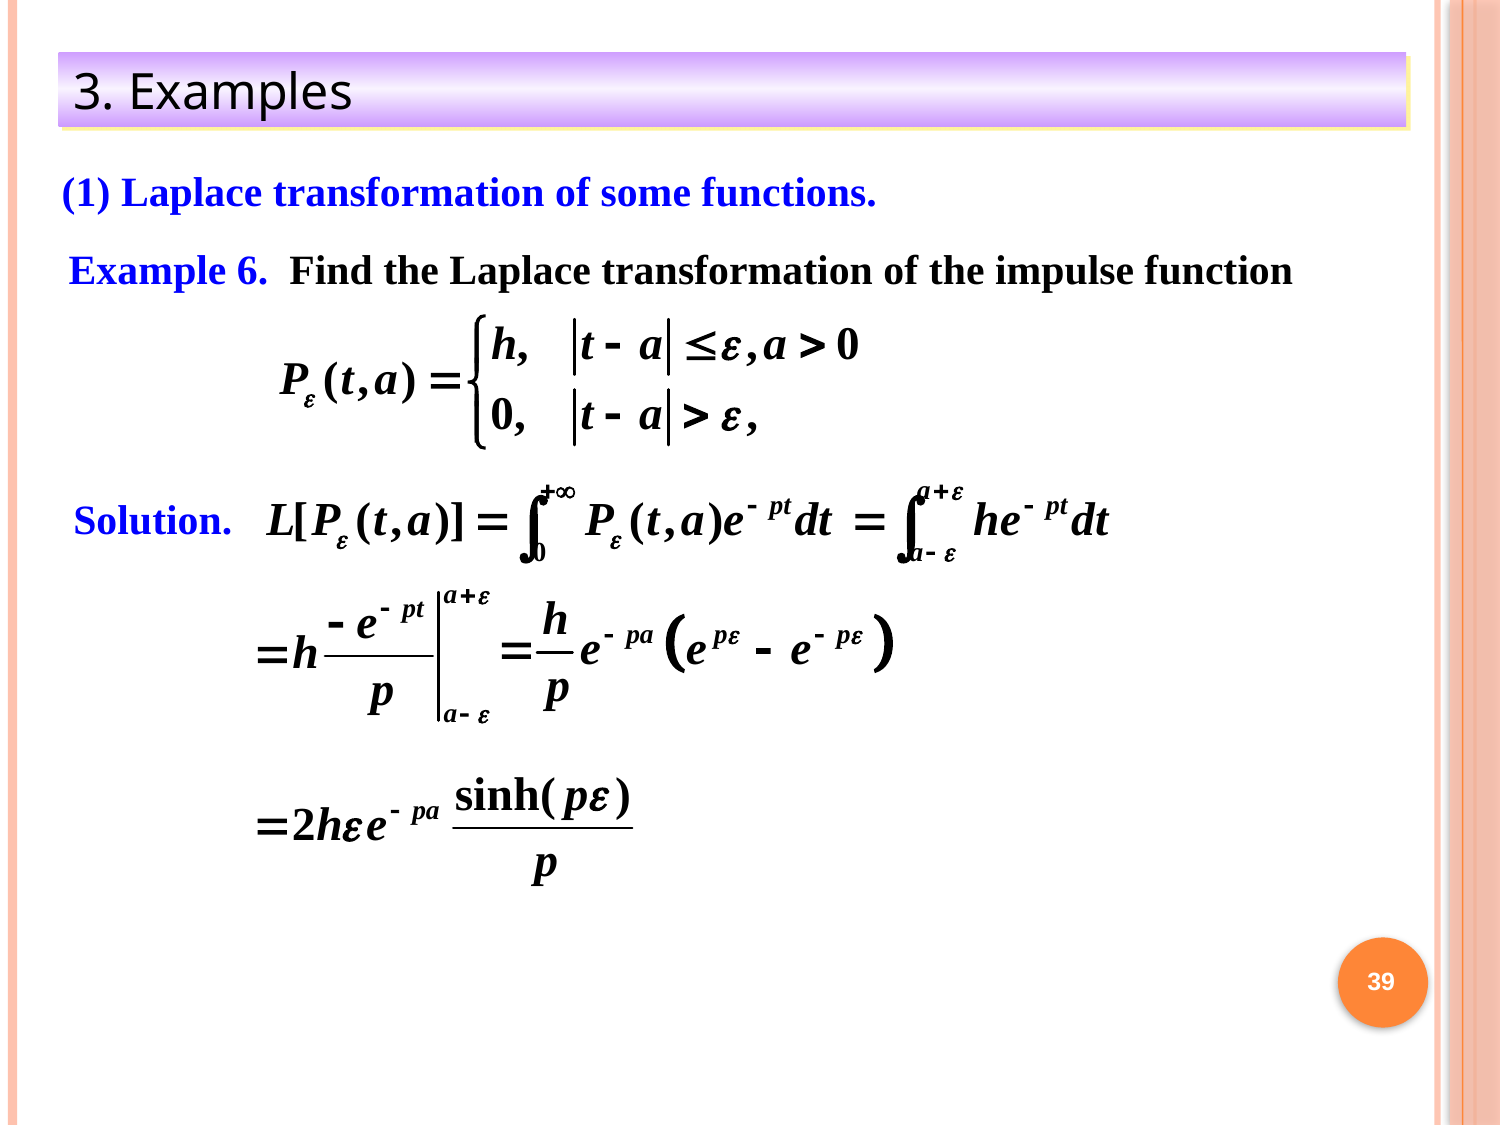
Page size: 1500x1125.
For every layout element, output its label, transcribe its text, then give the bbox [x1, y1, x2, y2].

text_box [843, 468, 1122, 572]
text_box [256, 468, 840, 572]
text_box Solution. [58, 485, 250, 550]
slide_number 39 [1331, 937, 1432, 1023]
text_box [53, 234, 1442, 458]
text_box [489, 585, 899, 721]
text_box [245, 761, 643, 897]
text_box (1) Laplace transformation of some functions. [46, 157, 914, 222]
text_box 3. Examples [58, 52, 1407, 127]
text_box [245, 573, 501, 733]
